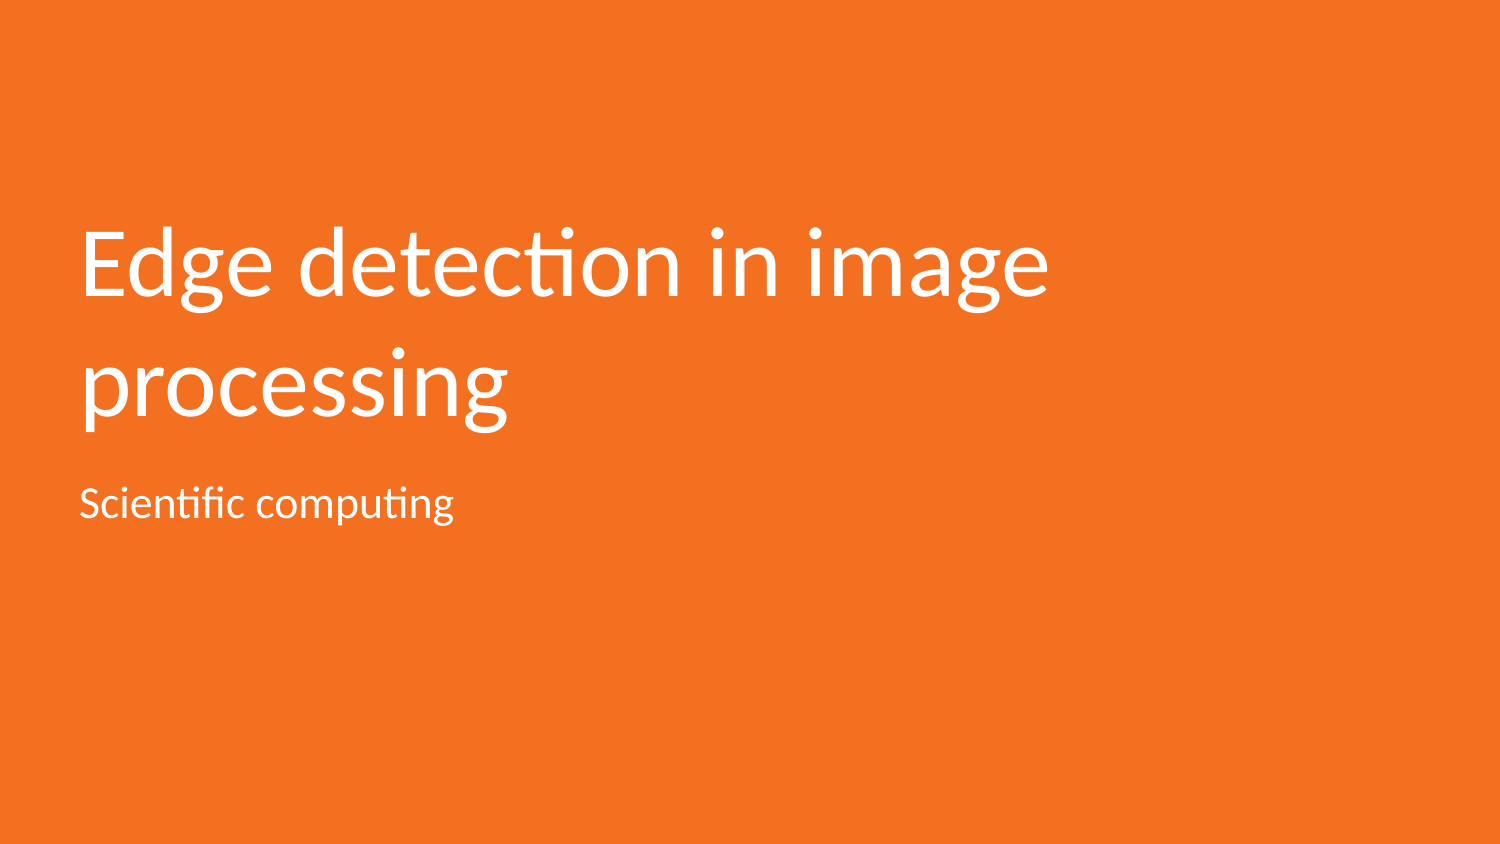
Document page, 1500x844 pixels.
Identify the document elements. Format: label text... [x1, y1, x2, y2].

subtitle Scientific computing [64, 457, 1413, 529]
title Edge detection in image processing [64, 298, 1413, 452]
